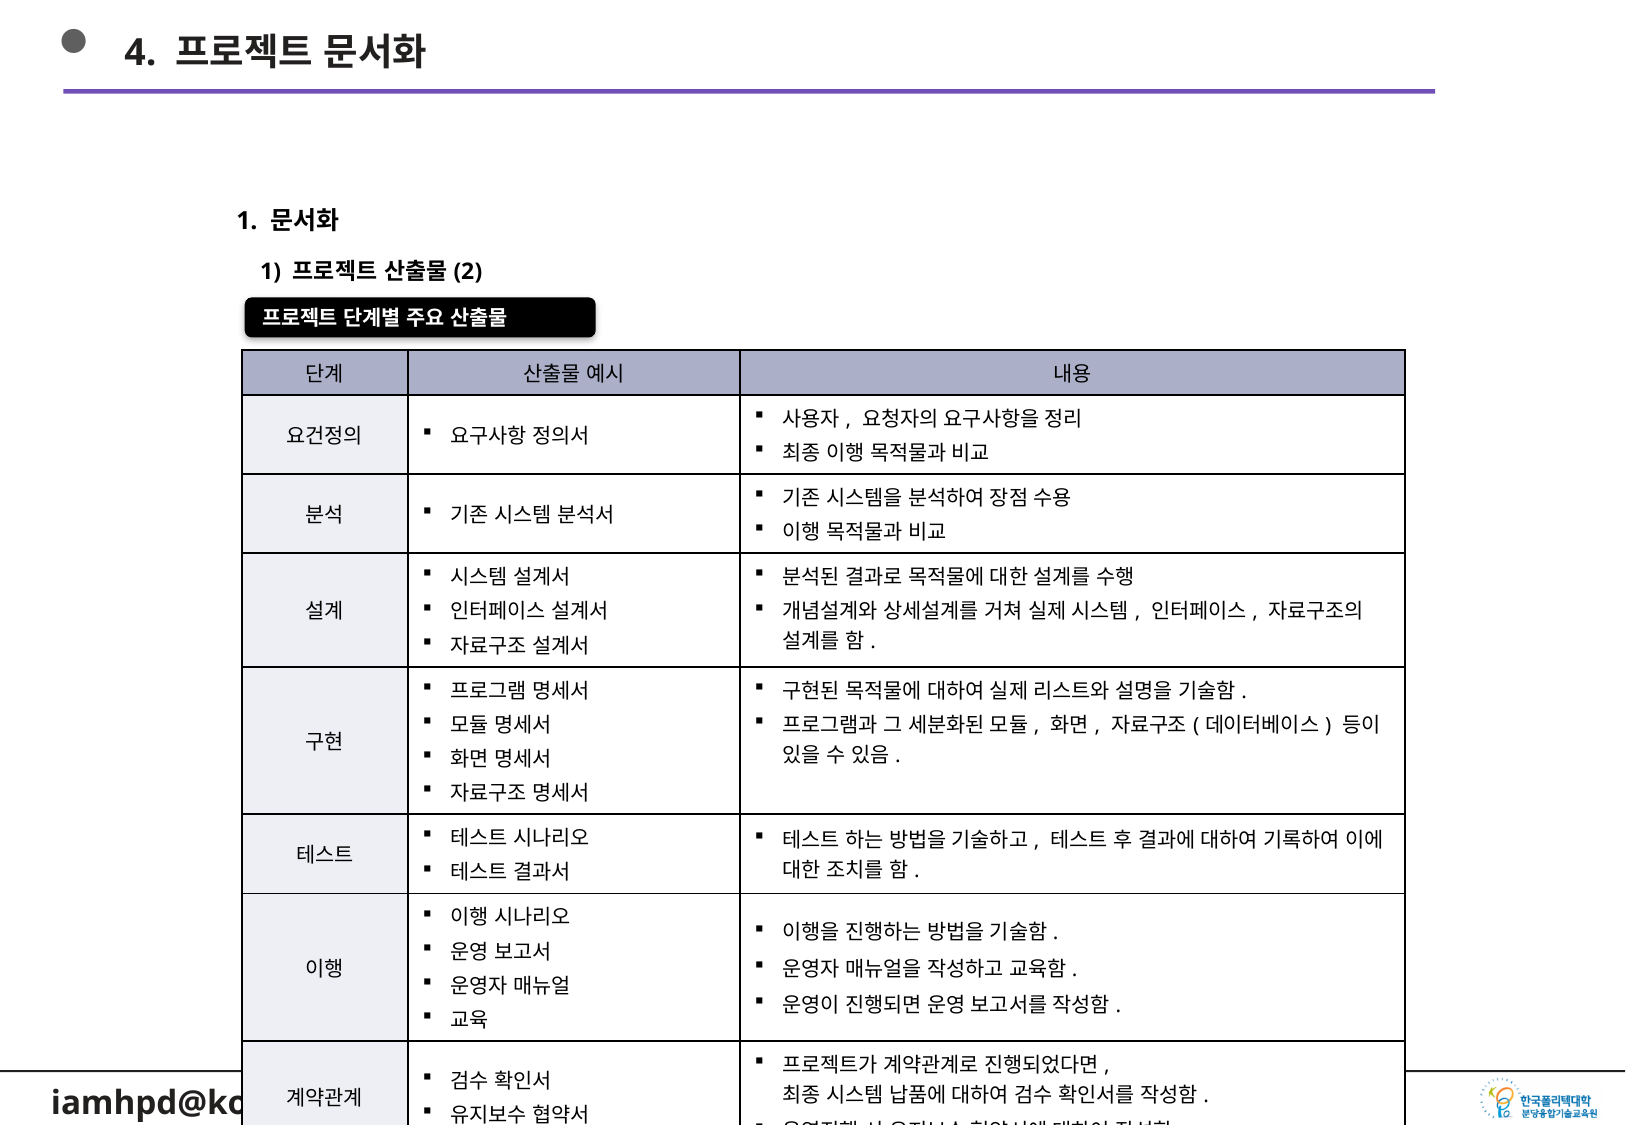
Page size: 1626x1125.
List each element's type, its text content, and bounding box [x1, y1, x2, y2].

table_header 단계 [243, 351, 407, 394]
table_cell 기존 시스템 분석서 [409, 475, 739, 552]
table_cell 이행을 진행하는 방법을 기술함. 운영자 매뉴얼을 작성하고 교육함. 운영이 진행되면 운영 보고서를 작성함. [741, 894, 1404, 1040]
text_box 1) 프로젝트 산출물(2) [243, 241, 802, 300]
table_cell 테스트 [243, 815, 407, 893]
text_box 4. 프로젝트 문서화 [109, 20, 931, 93]
table_cell 기존 시스템을 분석하여 장점 수용 이행 목적물과 비교 [741, 475, 1404, 552]
table_cell 요구사항 정의서 [409, 396, 739, 473]
table_cell 분석된 결과로 목적물에 대한 설계를 수행 개념설계와 상세설계를 거쳐 실제 시스템, 인터페이스, 자료구조의 설계를 함. [741, 554, 1404, 666]
table_cell 구현 [243, 668, 407, 813]
table_header 산출물 예시 [409, 351, 739, 394]
picture [1476, 1073, 1604, 1125]
table_cell 사용자, 요청자의 요구사항을 정리 최종 이행 목적물과 비교 [741, 396, 1404, 473]
table_cell 설계 [243, 554, 407, 666]
table_cell 이행 [243, 894, 407, 1040]
table_cell 분석 [243, 475, 407, 552]
table_cell 프로그램 명세서 모듈 명세서 화면 명세서 자료구조 명세서 [409, 668, 739, 813]
table_cell 테스트 하는 방법을 기술하고, 테스트 후 결과에 대하여 기록하여 이에 대한 조치를 함. [741, 815, 1404, 893]
table_cell 테스트 시나리오 테스트 결과서 [409, 815, 739, 893]
table_cell 검수 확인서 유지보수 협약서 [409, 1042, 739, 1125]
table_cell 시스템 설계서 인터페이스 설계서 자료구조 설계서 [409, 554, 739, 666]
text_box 1. 문서화 [219, 194, 778, 244]
table_cell 요건정의 [243, 396, 407, 473]
table_cell 이행 시나리오 운영 보고서 운영자 매뉴얼 교육 [409, 894, 739, 1040]
table_cell 계약관계 [243, 1042, 407, 1125]
text_box 프로젝트 단계별 주요 산출물 [244, 297, 596, 338]
table_cell 프로젝트가 계약관계로 진행되었다면, 최종 시스템 납품에 대하여 검수 확인서를 작성함. 운영진행 시 유지보수 협약서에 대하여 작성함. [741, 1042, 1404, 1125]
table_cell 구현된 목적물에 대하여 실제 리스트와 설명을 기술함. 프로그램과 그 세분화된 모듈, 화면, 자료구조(데이터베이스) 등이 있을 수 있음. [741, 668, 1404, 813]
table_header 내용 [741, 351, 1404, 394]
